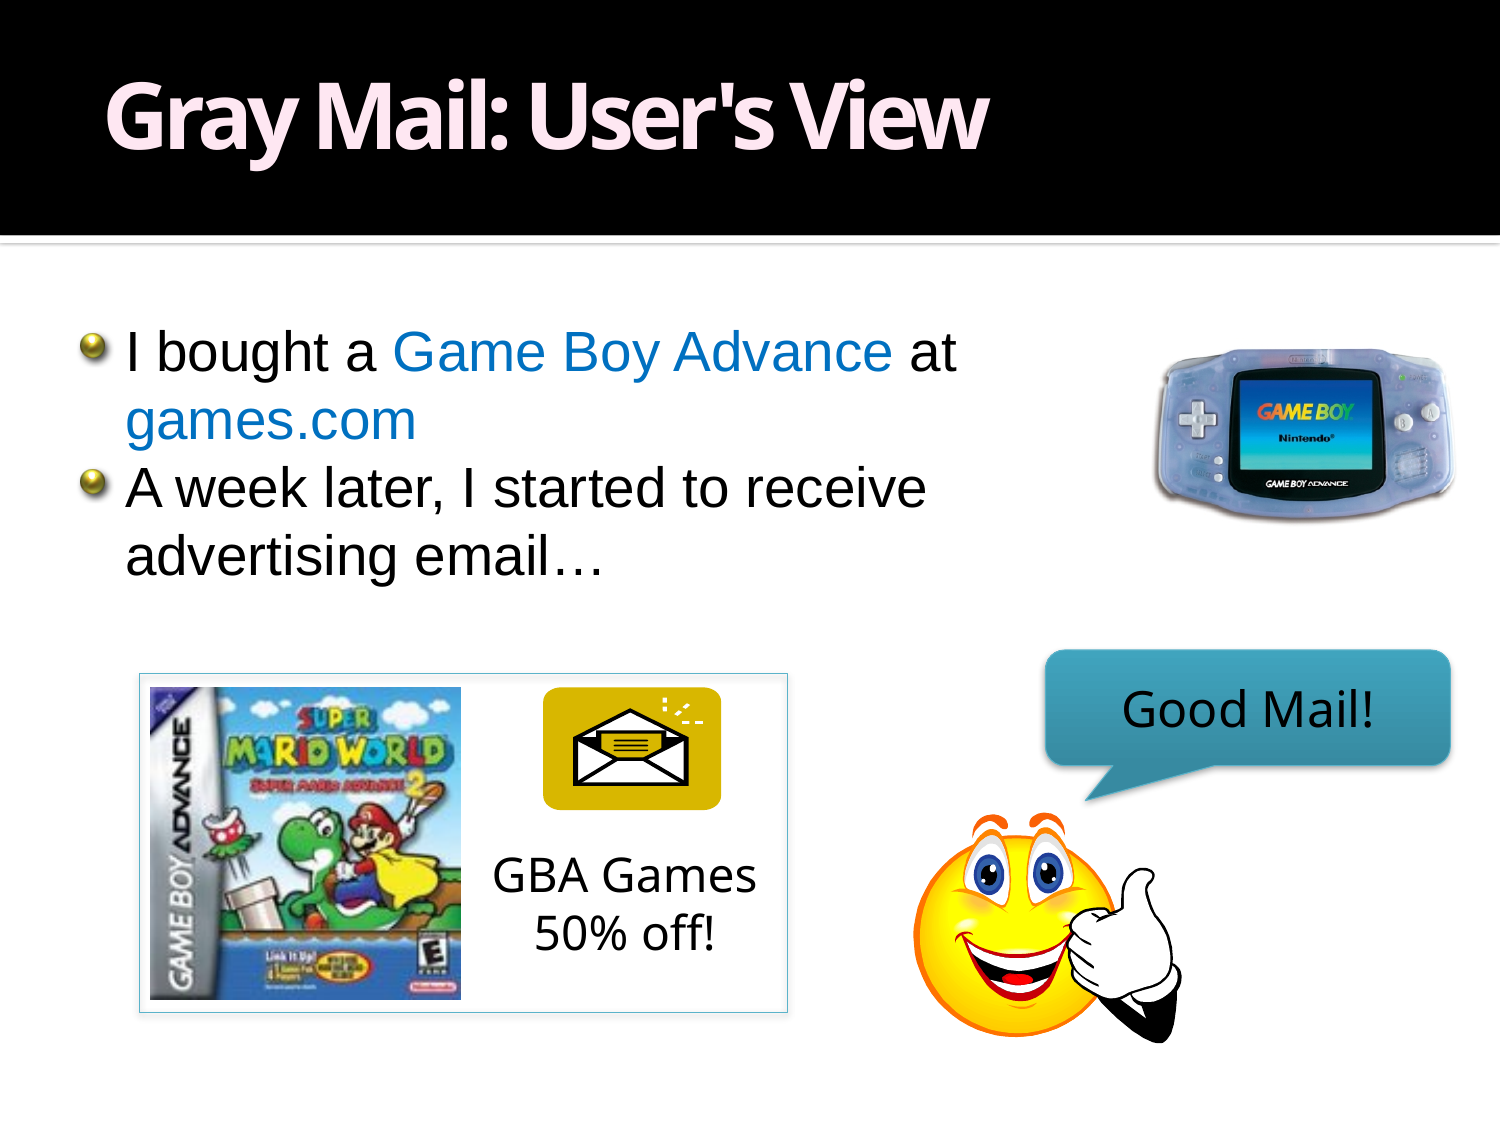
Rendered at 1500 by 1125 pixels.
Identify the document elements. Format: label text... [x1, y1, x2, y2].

text_box Gray Mail: User's View [87, 62, 1463, 176]
picture [76, 466, 115, 504]
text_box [912, 649, 1451, 1045]
picture [76, 330, 115, 368]
picture [1124, 312, 1488, 554]
list I bought a Game Boy Advance at games.com A week later, I started to receive advertising email… [50, 299, 1138, 596]
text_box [139, 673, 800, 1013]
